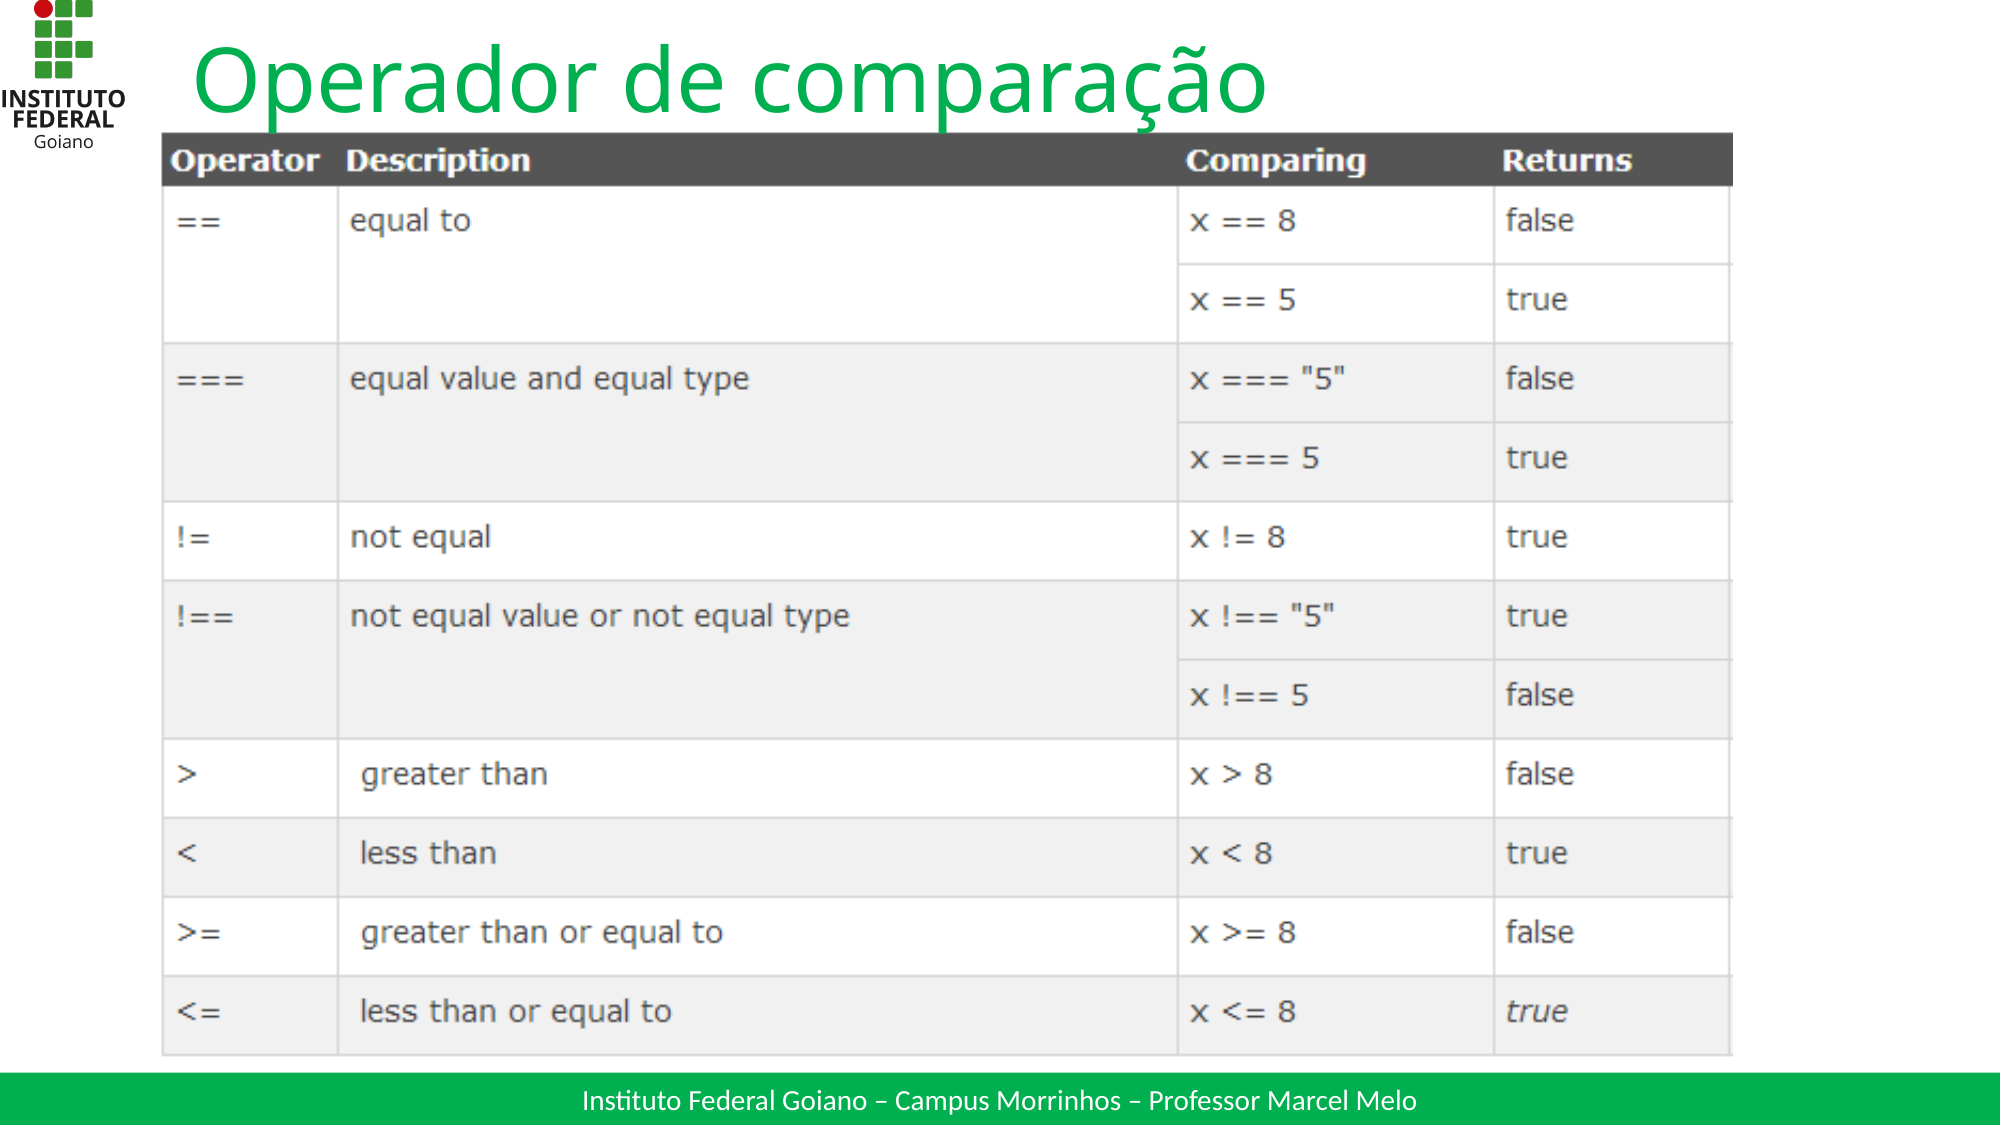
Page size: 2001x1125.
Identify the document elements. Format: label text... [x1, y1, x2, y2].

footer Instituto Federal Goiano – Campus Morrinhos – Professor Marcel Melo [0, 1072, 2000, 1125]
picture [0, 0, 126, 153]
title Operador de comparação [171, 0, 2000, 153]
picture [158, 129, 1733, 1062]
